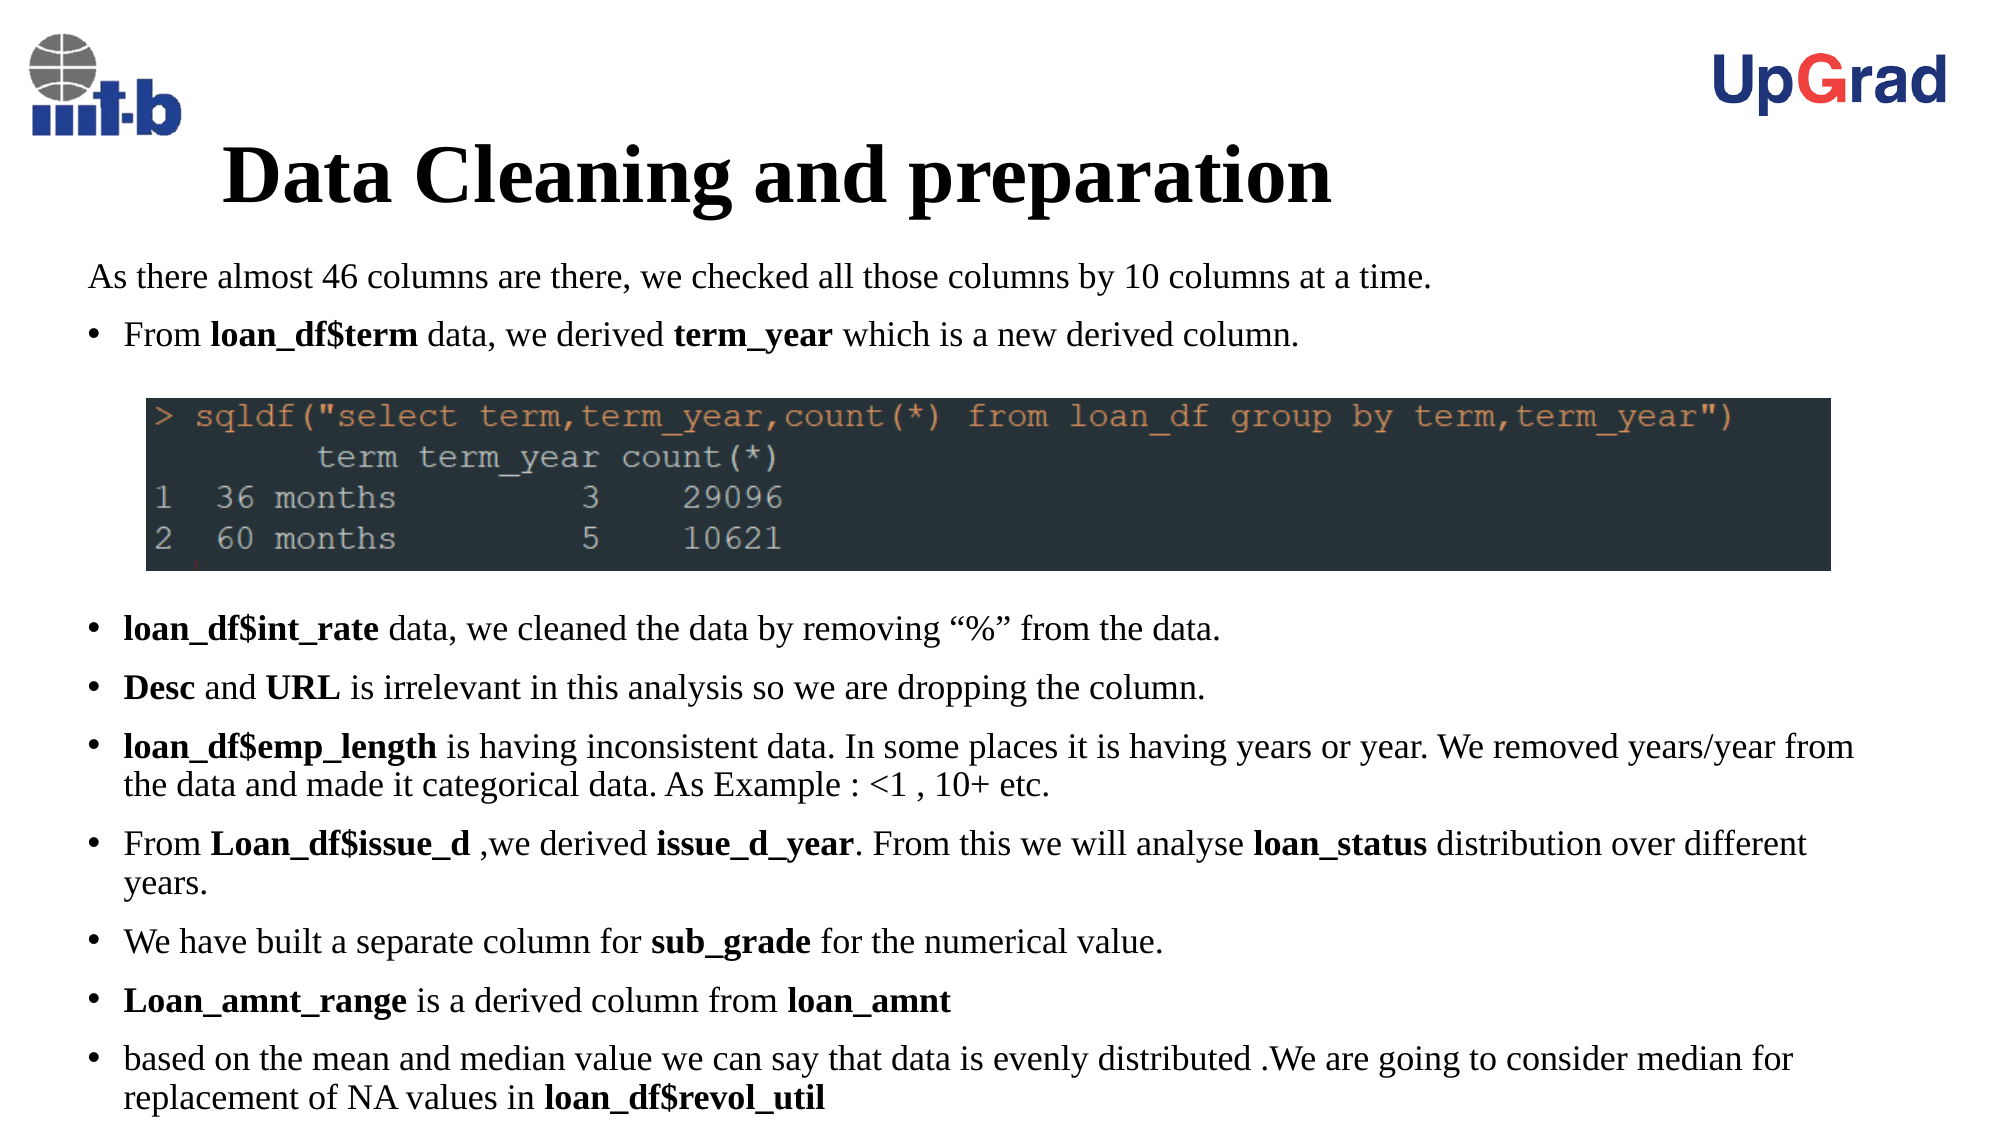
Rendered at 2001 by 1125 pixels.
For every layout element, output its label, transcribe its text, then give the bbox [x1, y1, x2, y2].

picture [146, 398, 1831, 571]
title Data Cleaning and preparation [186, 104, 1715, 246]
picture [1714, 53, 1952, 116]
list As there almost 46 columns are there, we checked all those columns by 10 columns at a time. From loan_df$term data, we derived term_year which is a new derived column. loan_df$int_rate data, we cleaned the data by removing “%” from the data. Desc and URL is irrelevant in this analysis so we are dropping the column. loan_df$emp_length is having inconsistent data. In some places it is having years or year. We removed years/year from the data and made it categorical data. As Example : <1 , 10+ etc. From Loan_df$issue_d ,we derived issue_d_year. From this we will analyse loan_status distribution over different years. We have built a separate column for sub_grade for the numerical value. Loan_amnt_range is a derived column from loan_amnt based on the mean and median value we can say that data is evenly distributed .We are going to consider median for replacement of NA values in loan_df$revol_util [72, 249, 1905, 1125]
picture [0, 29, 208, 163]
